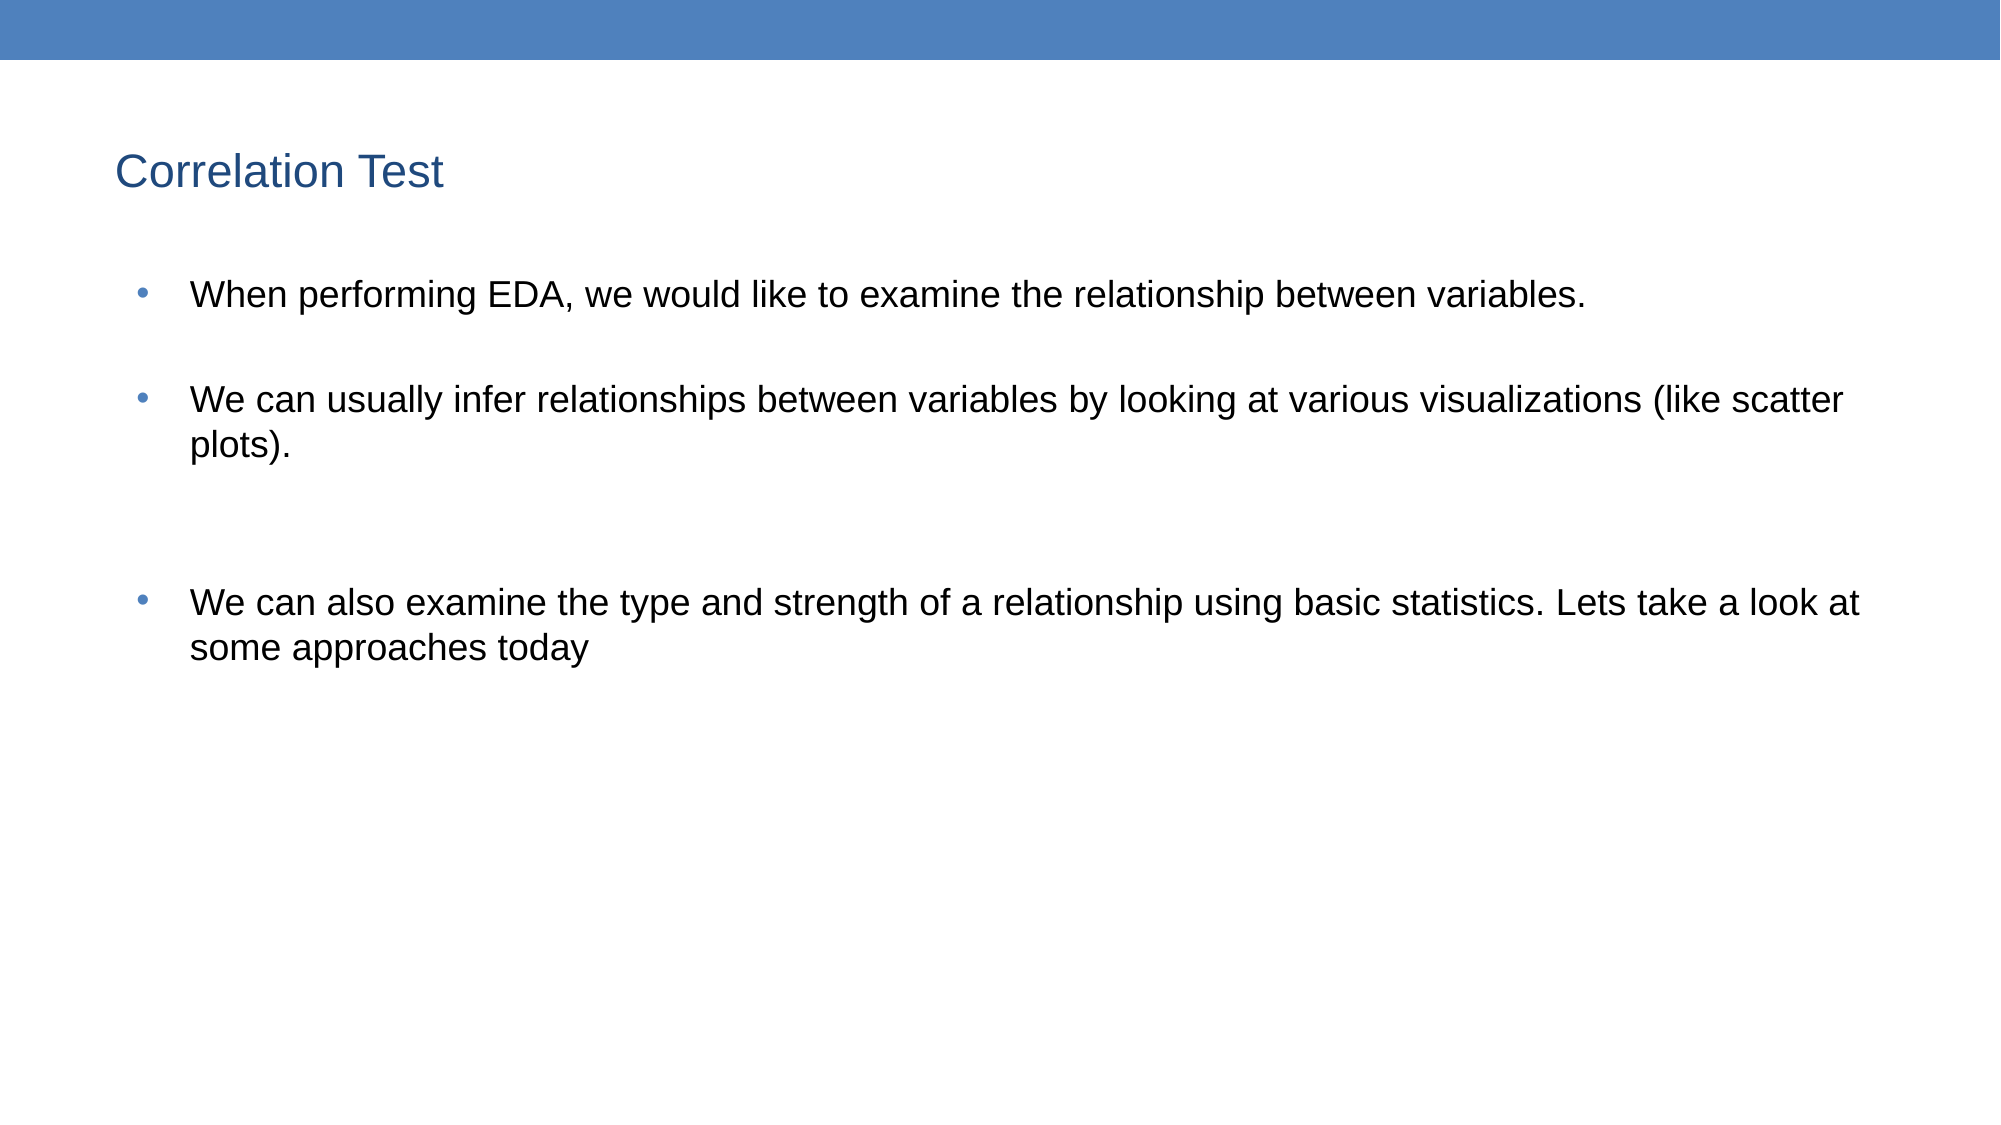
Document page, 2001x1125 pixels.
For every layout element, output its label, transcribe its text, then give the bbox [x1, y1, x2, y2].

title Correlation Test [99, 87, 1900, 250]
list When performing EDA, we would like to examine the relationship between variables. We can usually infer relationships between variables by looking at various visualizations (like scatter plots). We can also examine the type and strength of a relationship using basic statistics. Lets take a look at some approaches today [99, 262, 1900, 1063]
